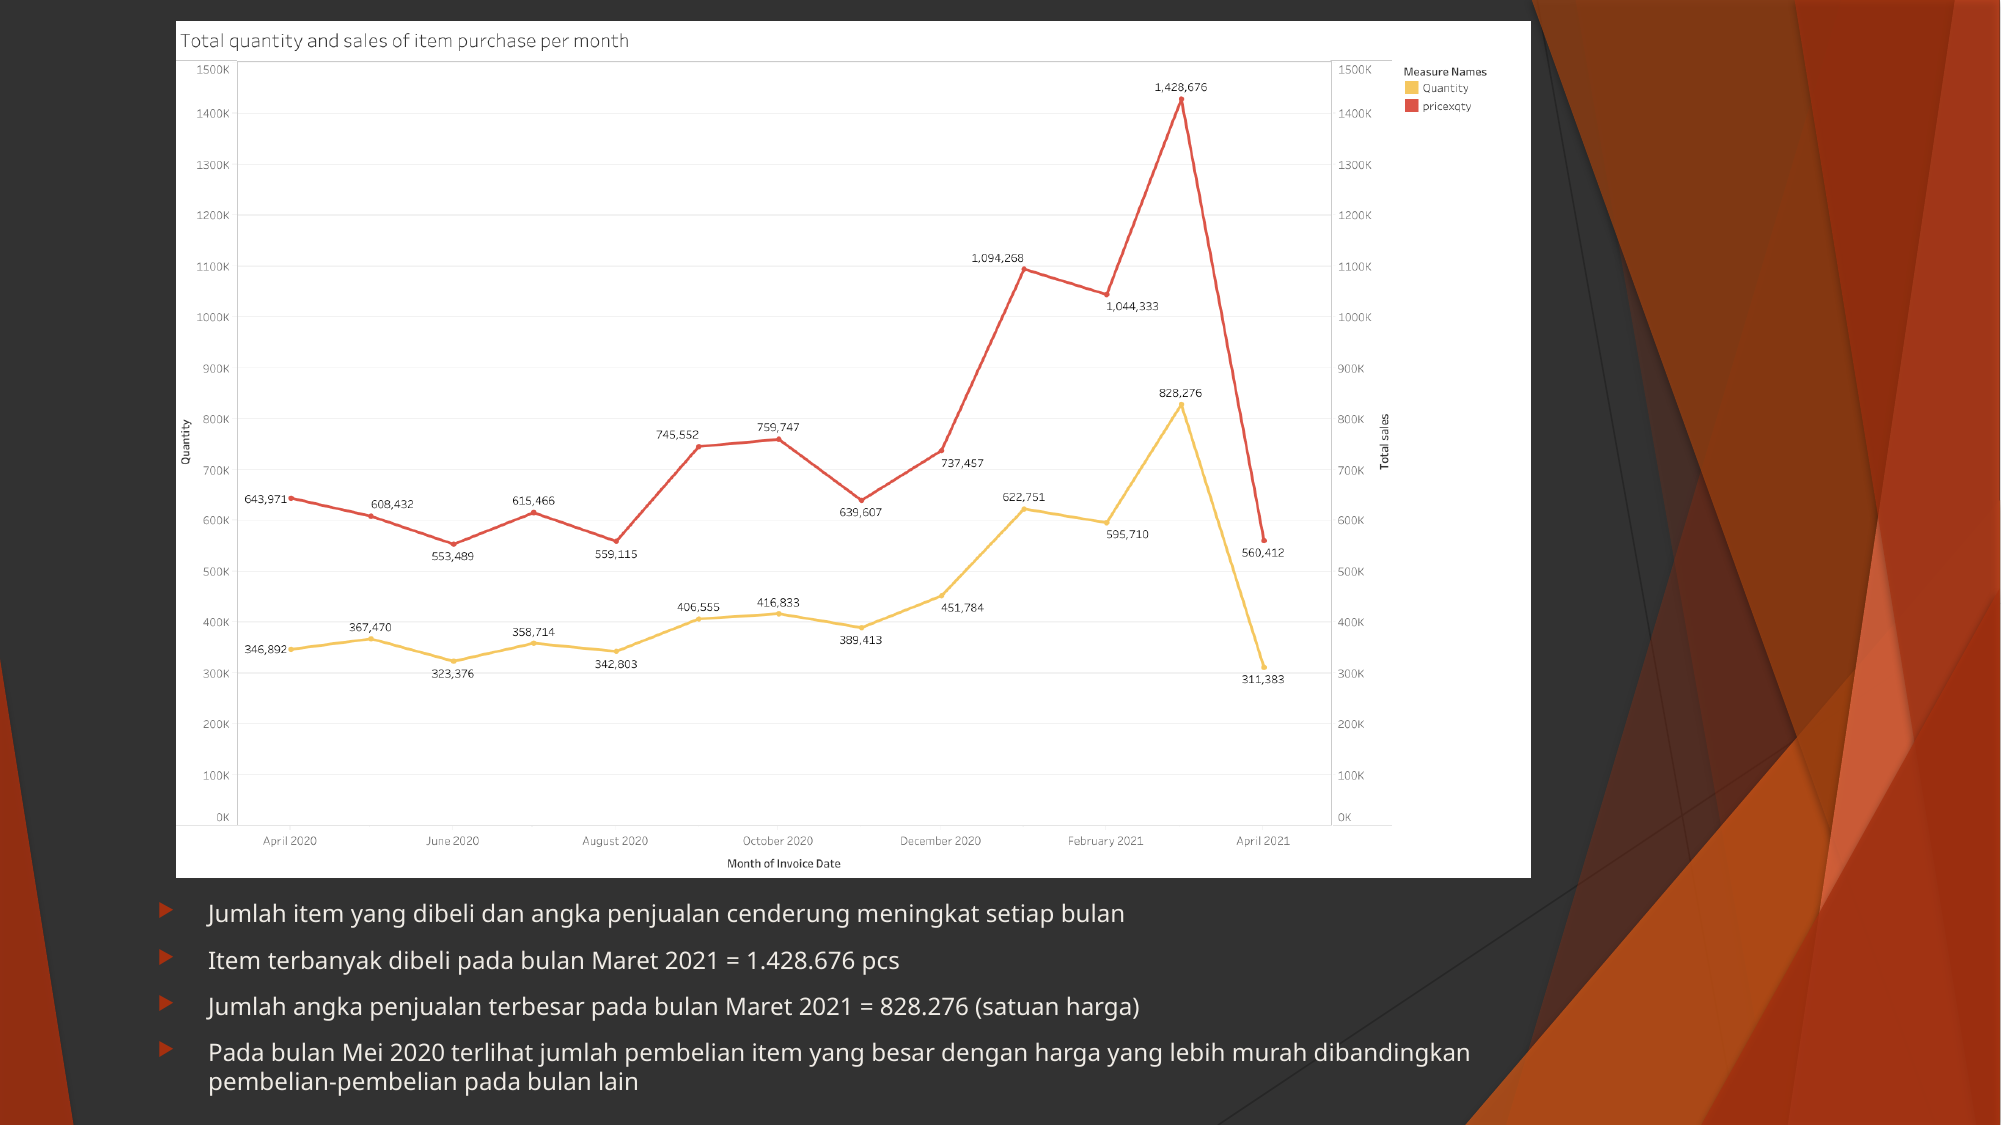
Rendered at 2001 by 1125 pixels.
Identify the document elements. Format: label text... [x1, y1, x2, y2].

list Jumlah item yang dibeli dan angka penjualan cenderung meningkat setiap bulan Item terbanyak dibeli pada bulan Maret 2021 = 1.428.676 pcs Jumlah angka penjualan terbesar pada bulan Maret 2021 = 828.276 (satuan harga) Pada bulan Mei 2020 terlihat jumlah pembelian item yang besar dengan harga yang lebih murah dibandingkan pembelian-pembelian pada bulan lain [142, 891, 1569, 1104]
picture [175, 20, 1532, 879]
